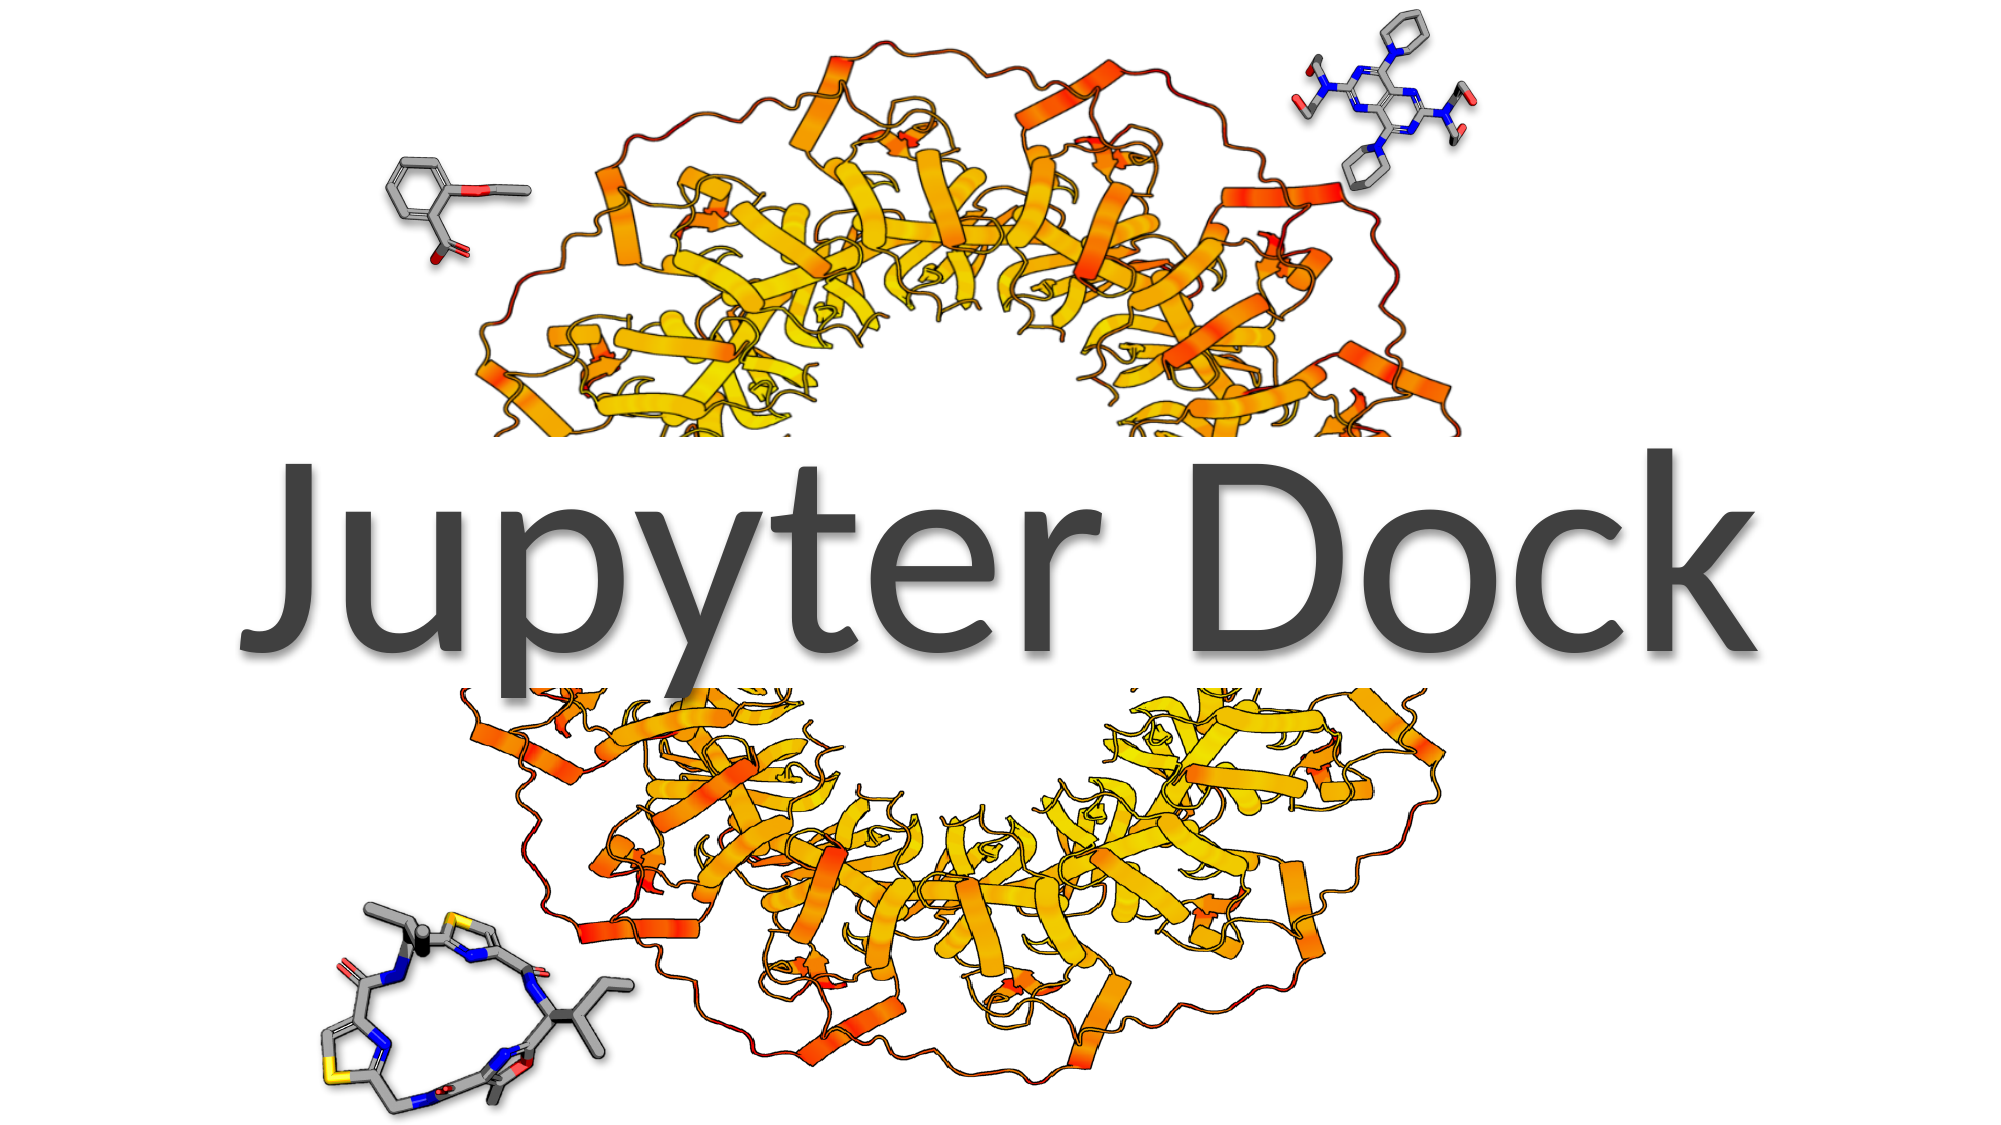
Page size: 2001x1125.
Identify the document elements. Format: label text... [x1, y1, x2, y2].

text_box Jupyter Dock [220, 352, 1779, 717]
picture [380, 5, 1483, 437]
picture [316, 688, 1495, 1120]
